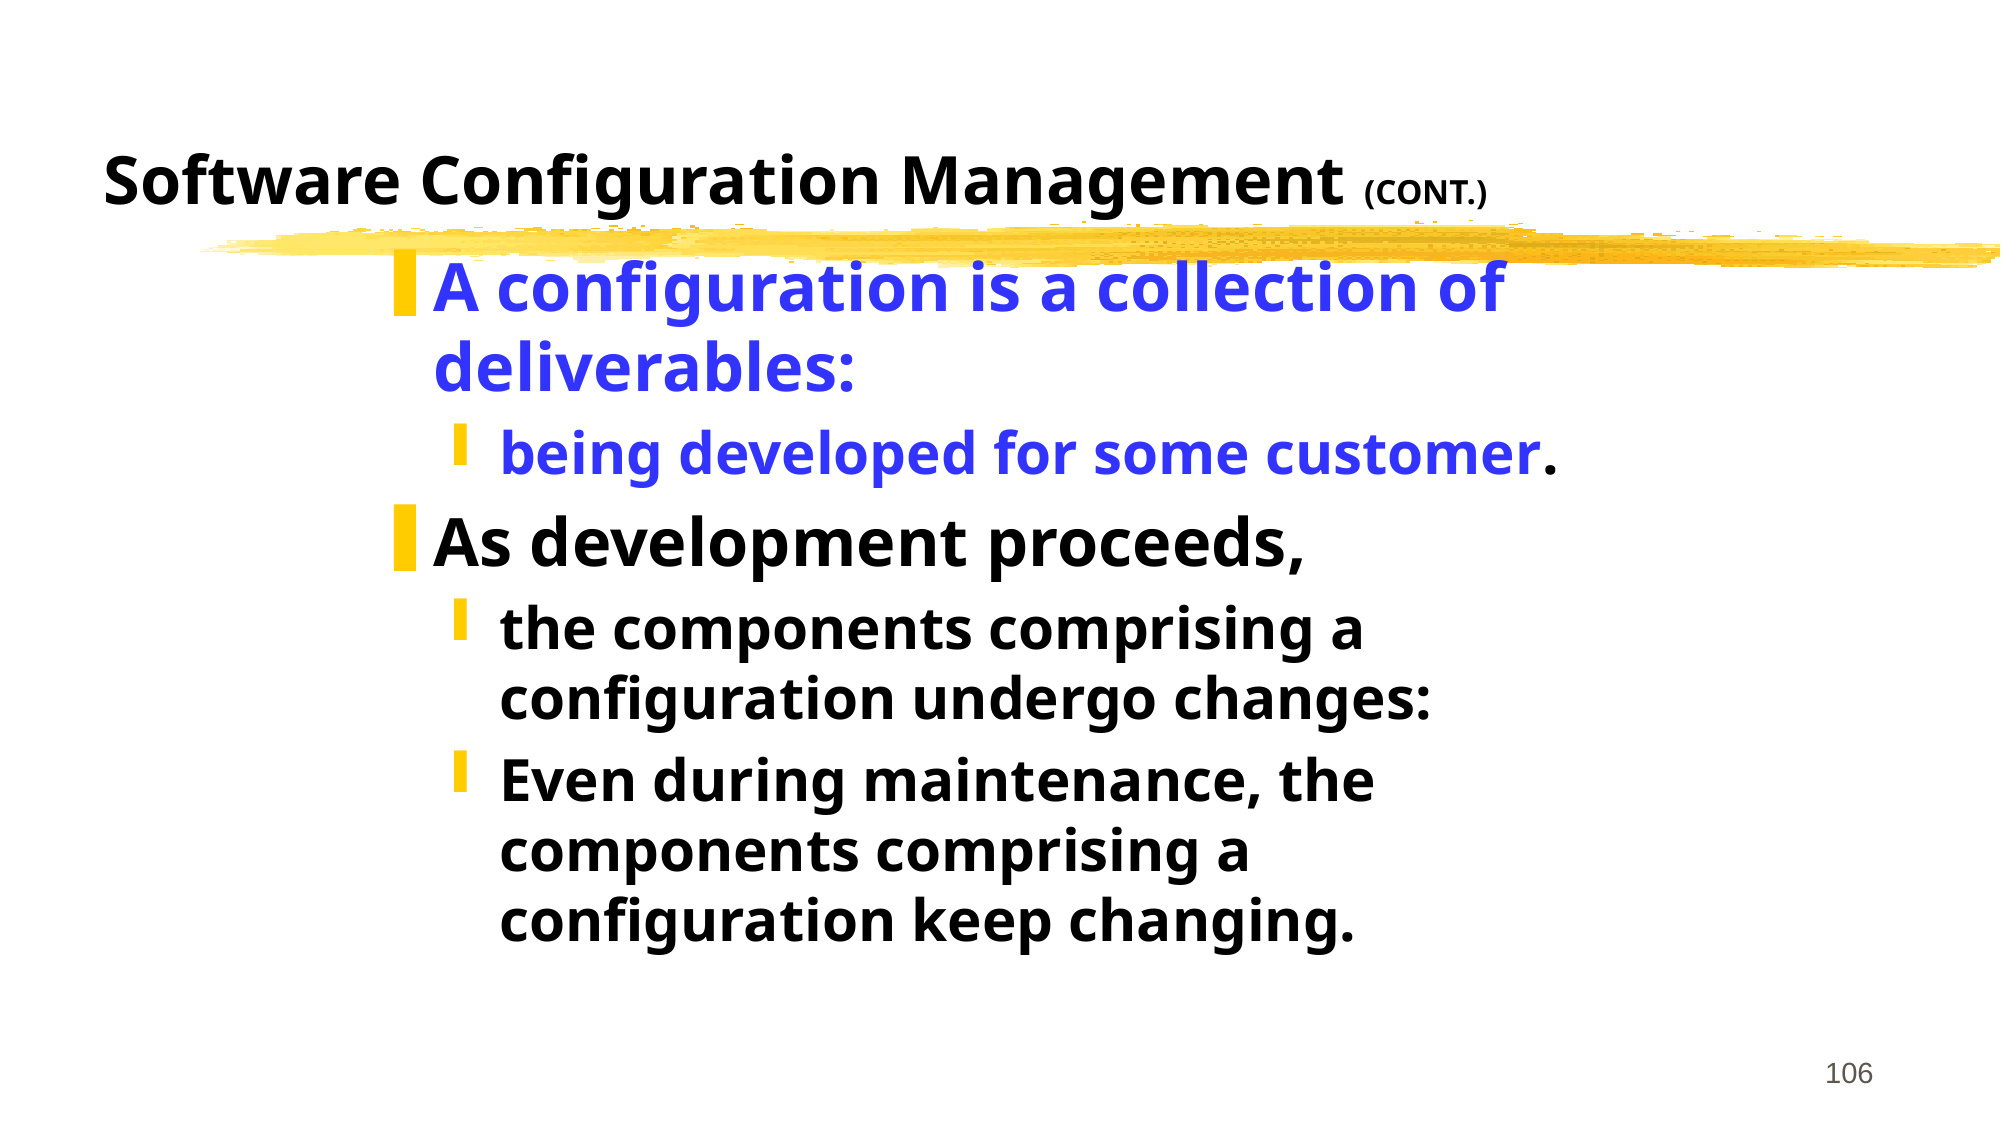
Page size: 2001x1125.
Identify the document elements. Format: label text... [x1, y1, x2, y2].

slide_number 106 [1472, 1021, 1889, 1097]
title Software Configuration Management (CONT.) [88, 37, 1790, 226]
list A configuration is a collection of deliverables: being developed for some customer. As development proceeds, the components comprising a configuration undergo changes: Even during maintenance, the components comprising a configuration keep changing. [362, 237, 1613, 913]
picture [200, 215, 2000, 279]
